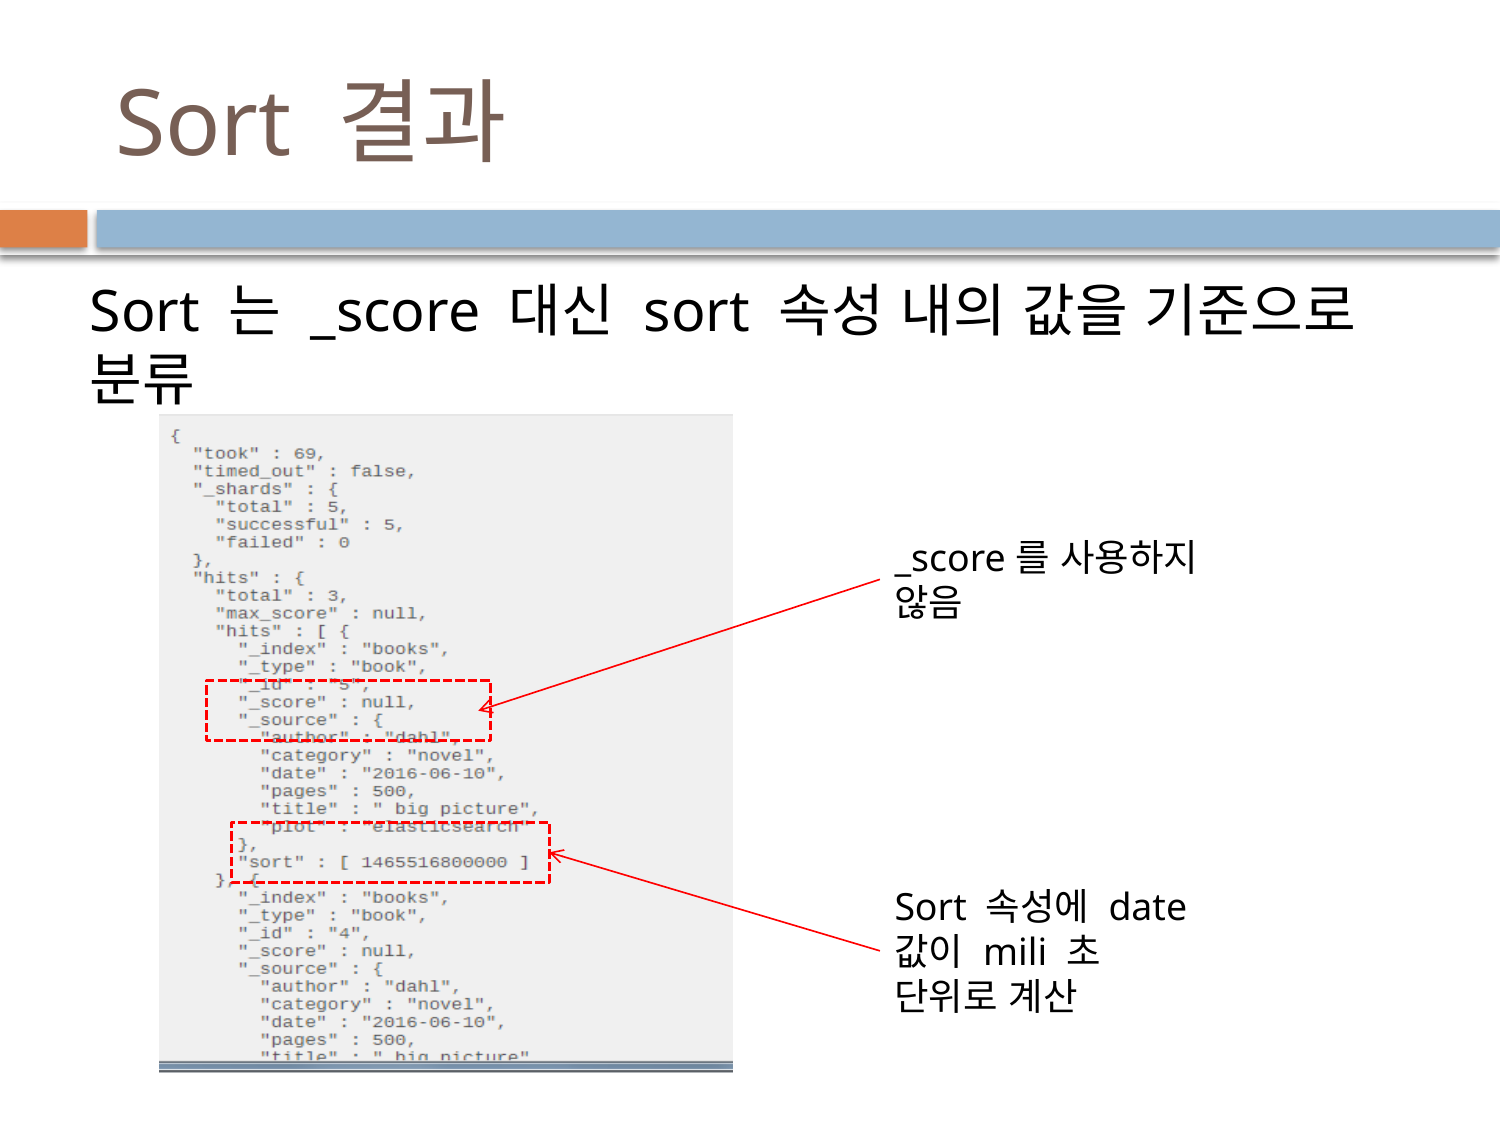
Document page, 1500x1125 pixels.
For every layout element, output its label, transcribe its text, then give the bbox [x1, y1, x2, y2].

text_box _score를 사용하지 않음 [879, 527, 1223, 632]
title Sort 결과 [100, 37, 1438, 200]
text_box Sort 속성에 date 값이 mili 초 단위로 계산 [879, 875, 1223, 1026]
picture [159, 408, 734, 1074]
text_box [477, 579, 881, 712]
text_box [548, 852, 881, 953]
list Sort 는 _score 대신 sort 속성 내의 값을 기준으로 분류 [75, 267, 1425, 421]
